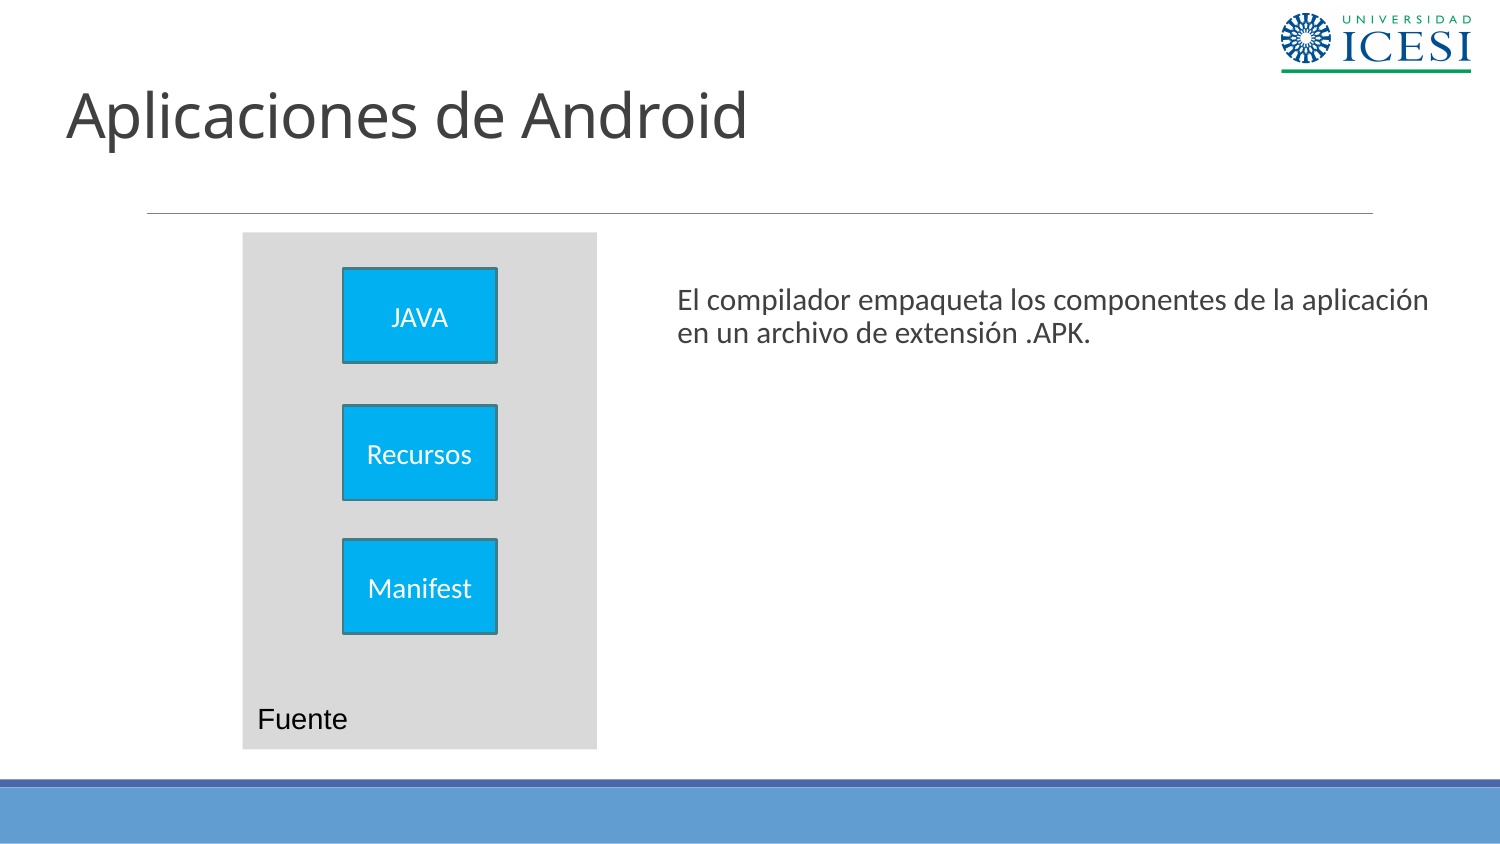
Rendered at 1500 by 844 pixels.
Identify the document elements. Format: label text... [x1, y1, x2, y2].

picture [1281, 13, 1472, 74]
list El compilador empaqueta los componentes de la aplicación en un archivo de extensión .APK. [643, 268, 1449, 750]
text_box [241, 231, 598, 751]
text_box Manifest [342, 538, 498, 635]
title Aplicaciones de Android [51, 72, 1449, 167]
text_box Recursos [342, 404, 498, 501]
text_box Fuente [242, 693, 486, 743]
text_box JAVA [342, 267, 498, 364]
